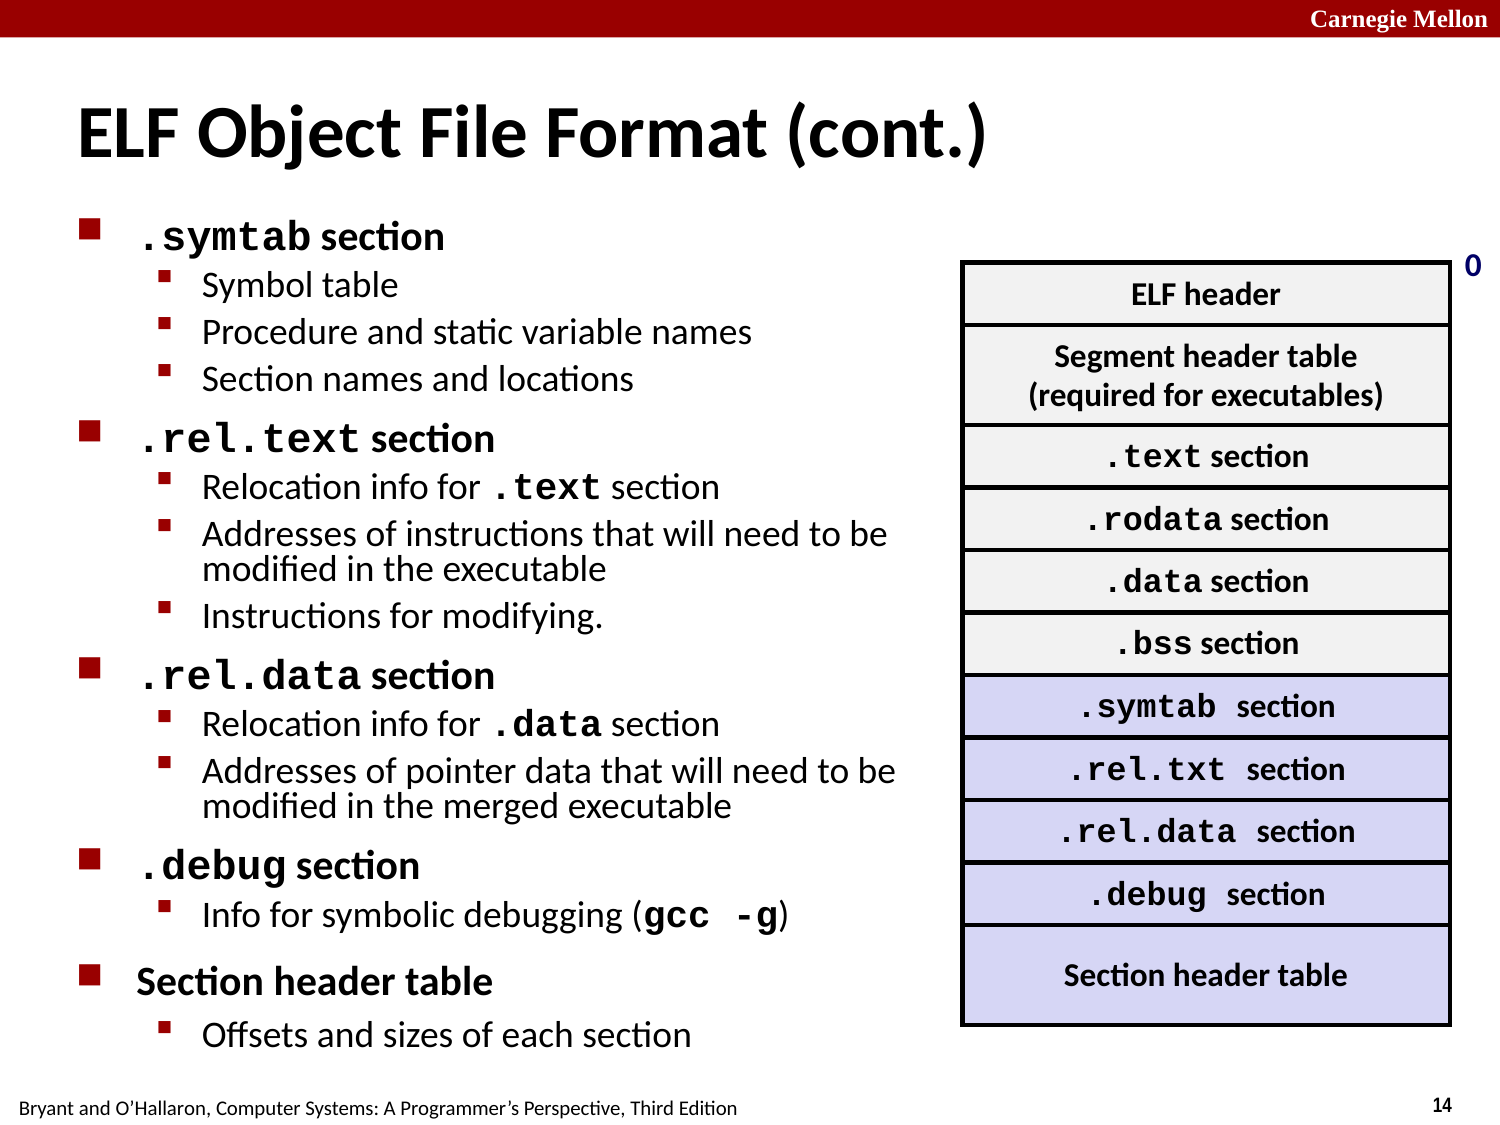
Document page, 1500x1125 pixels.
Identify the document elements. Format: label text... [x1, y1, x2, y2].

title ELF Object File Format (cont.) [62, 63, 1493, 192]
text_box .rel.data section [962, 799, 1450, 862]
text_box .rel.txt section [962, 737, 1450, 799]
text_box .symtab section [962, 674, 1450, 737]
text_box .text section [962, 424, 1450, 487]
text_box ELF header [962, 262, 1450, 324]
list .symtab section Symbol table Procedure and static variable names Section names and locations .rel.text section Relocation info for .text section Addresses of instructions that will need to be modified in the executable Instructions for modifying. .rel.data section Relocation info for .data section Addresses of pointer data that will need to be modified in the merged executable .debug section Info for symbolic debugging (gcc -g) Section header table Offsets and sizes of each section [64, 214, 931, 1113]
text_box 0 [1450, 237, 1497, 292]
text_box Section header table [962, 924, 1450, 1025]
text_box .rodata section [962, 487, 1450, 549]
text_box .debug section [962, 862, 1450, 924]
text_box .bss section [962, 613, 1450, 674]
text_box Segment header table (required for executables) [962, 324, 1450, 424]
text_box .data section [962, 549, 1450, 613]
